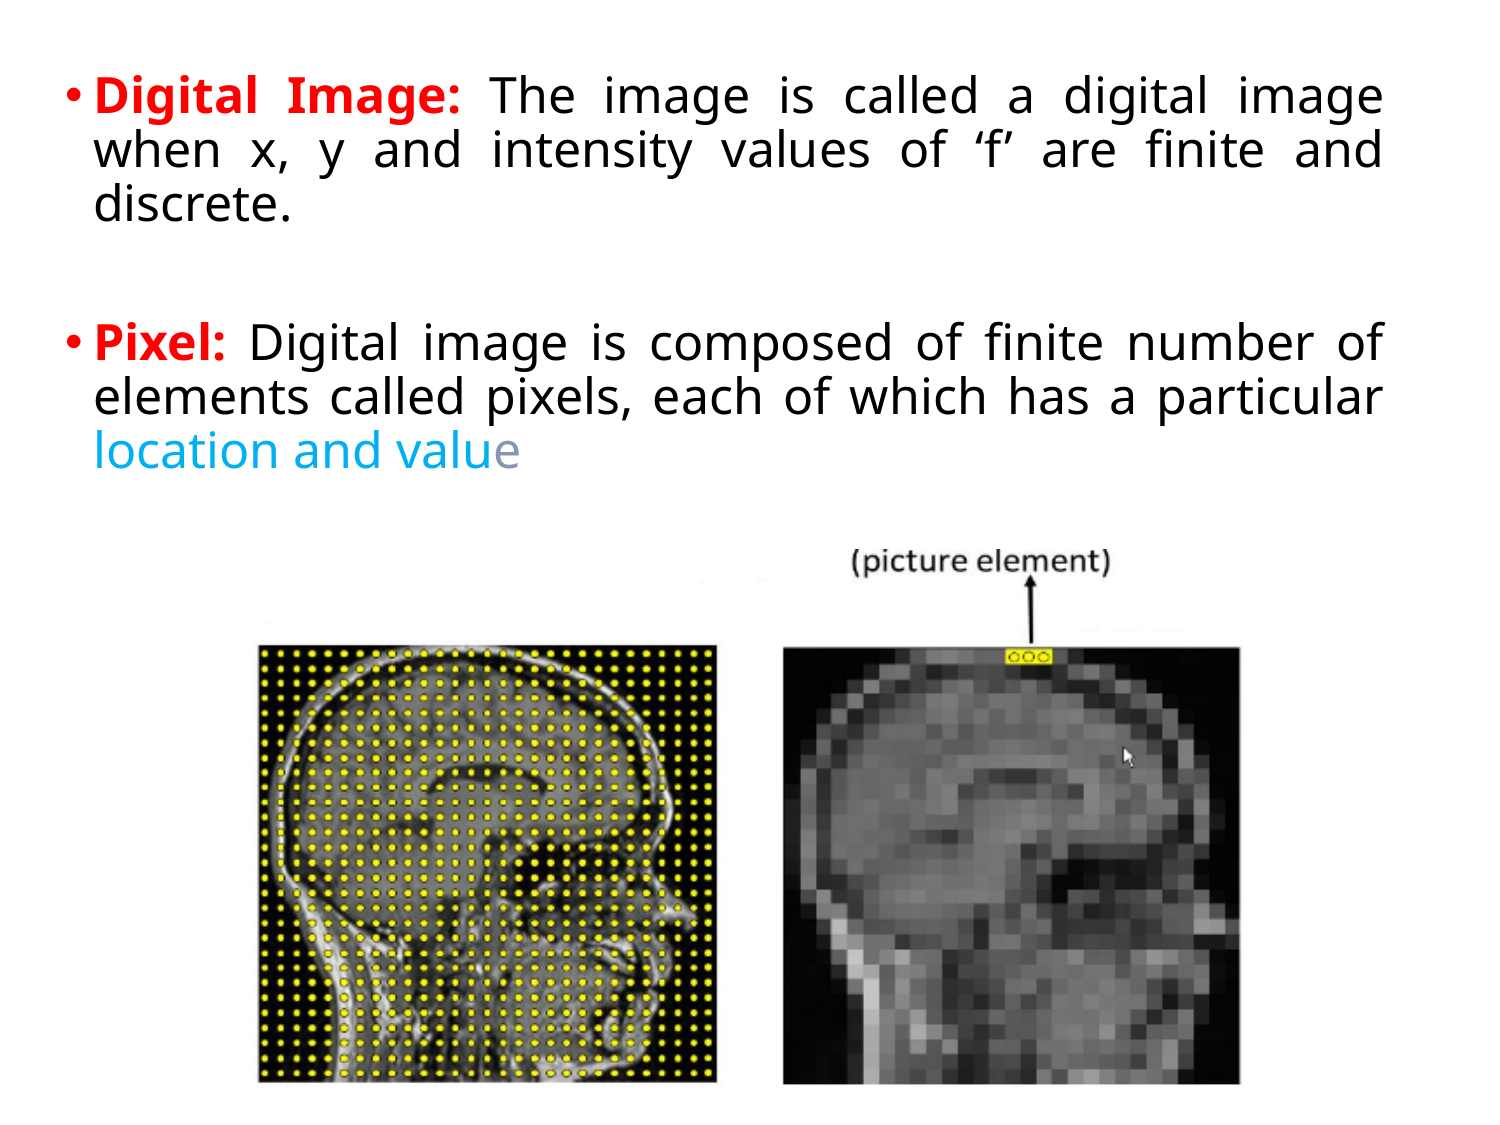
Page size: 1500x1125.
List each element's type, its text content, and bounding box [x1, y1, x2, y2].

picture [249, 549, 1250, 1088]
list Digital Image: The image is called a digital image when x, y and intensity values of ‘f’ are finite and discrete. Pixel: Digital image is composed of finite number of elements called pixels, each of which has a particular location and value [50, 62, 1400, 575]
